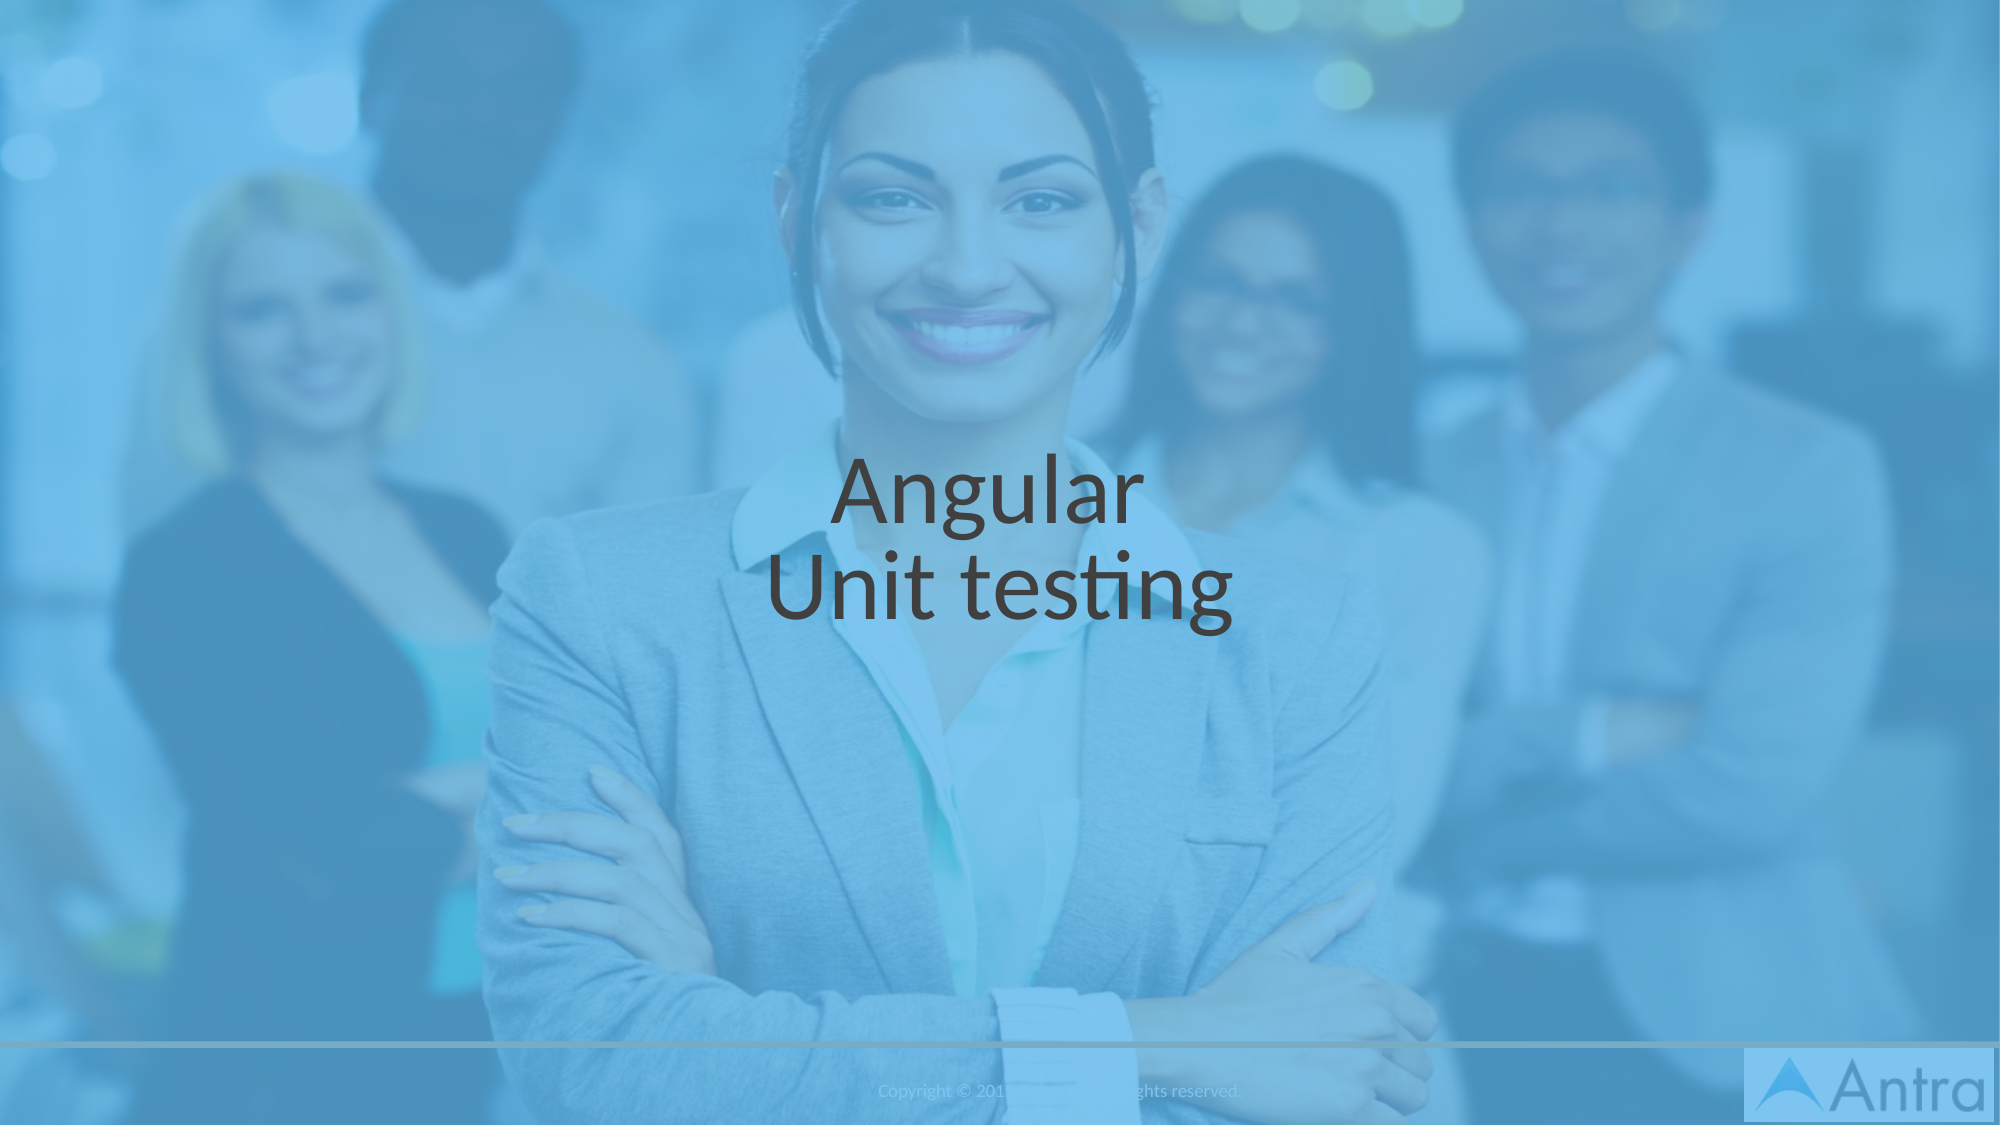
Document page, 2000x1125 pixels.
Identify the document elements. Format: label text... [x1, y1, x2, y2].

title Angular Unit testing [280, 397, 1719, 639]
